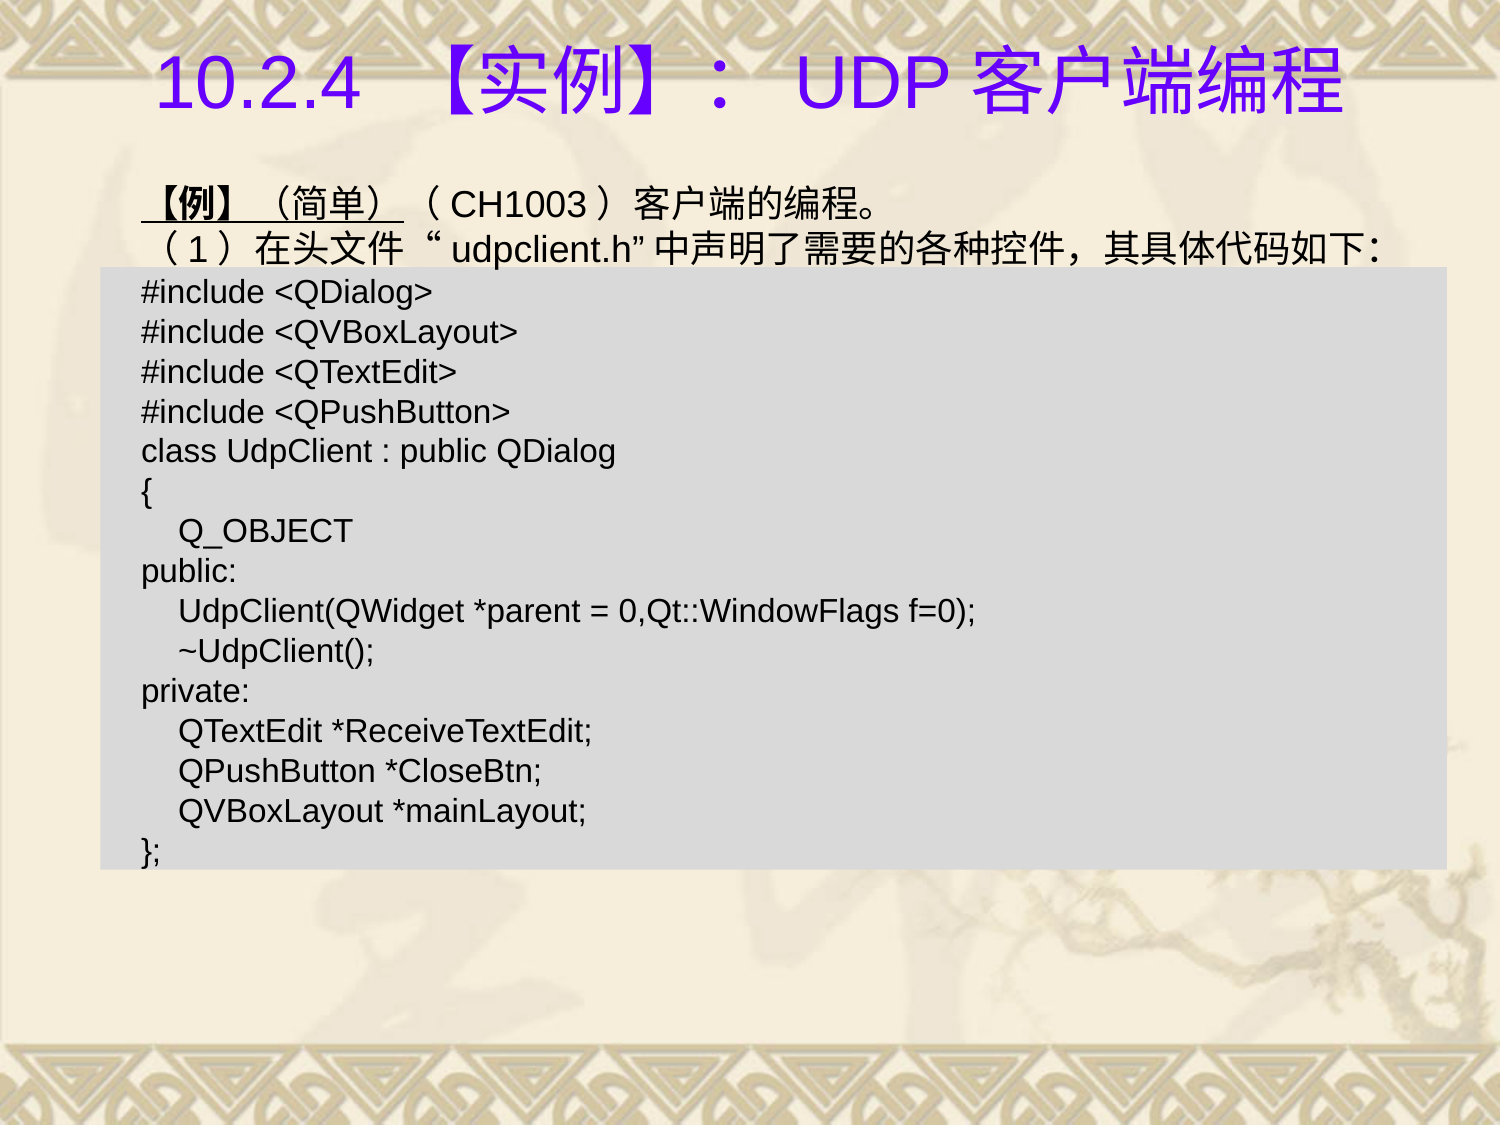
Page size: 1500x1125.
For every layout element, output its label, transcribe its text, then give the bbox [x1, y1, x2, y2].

title 10.2.4 【实例】：UDP客户端编程 [49, 7, 1451, 149]
picture [0, 0, 1500, 1125]
text_box 【例】（简单）（CH1003）客户端的编程。 （1）在头文件“udpclient.h”中声明了需要的各种控件，其具体代码如下： #include <QDialog> #include <QVBoxLayout> #include <QTextEdit> #include <QPushButton> class UdpClient : public QDialog { Q_OBJECT public: UdpClient(QWidget *parent = 0,Qt::WindowFlags f=0); ~UdpClient(); private: QTextEdit *ReceiveTextEdit; QPushButton *CloseBtn; QVBoxLayout *mainLayout; }; [53, 172, 1447, 922]
